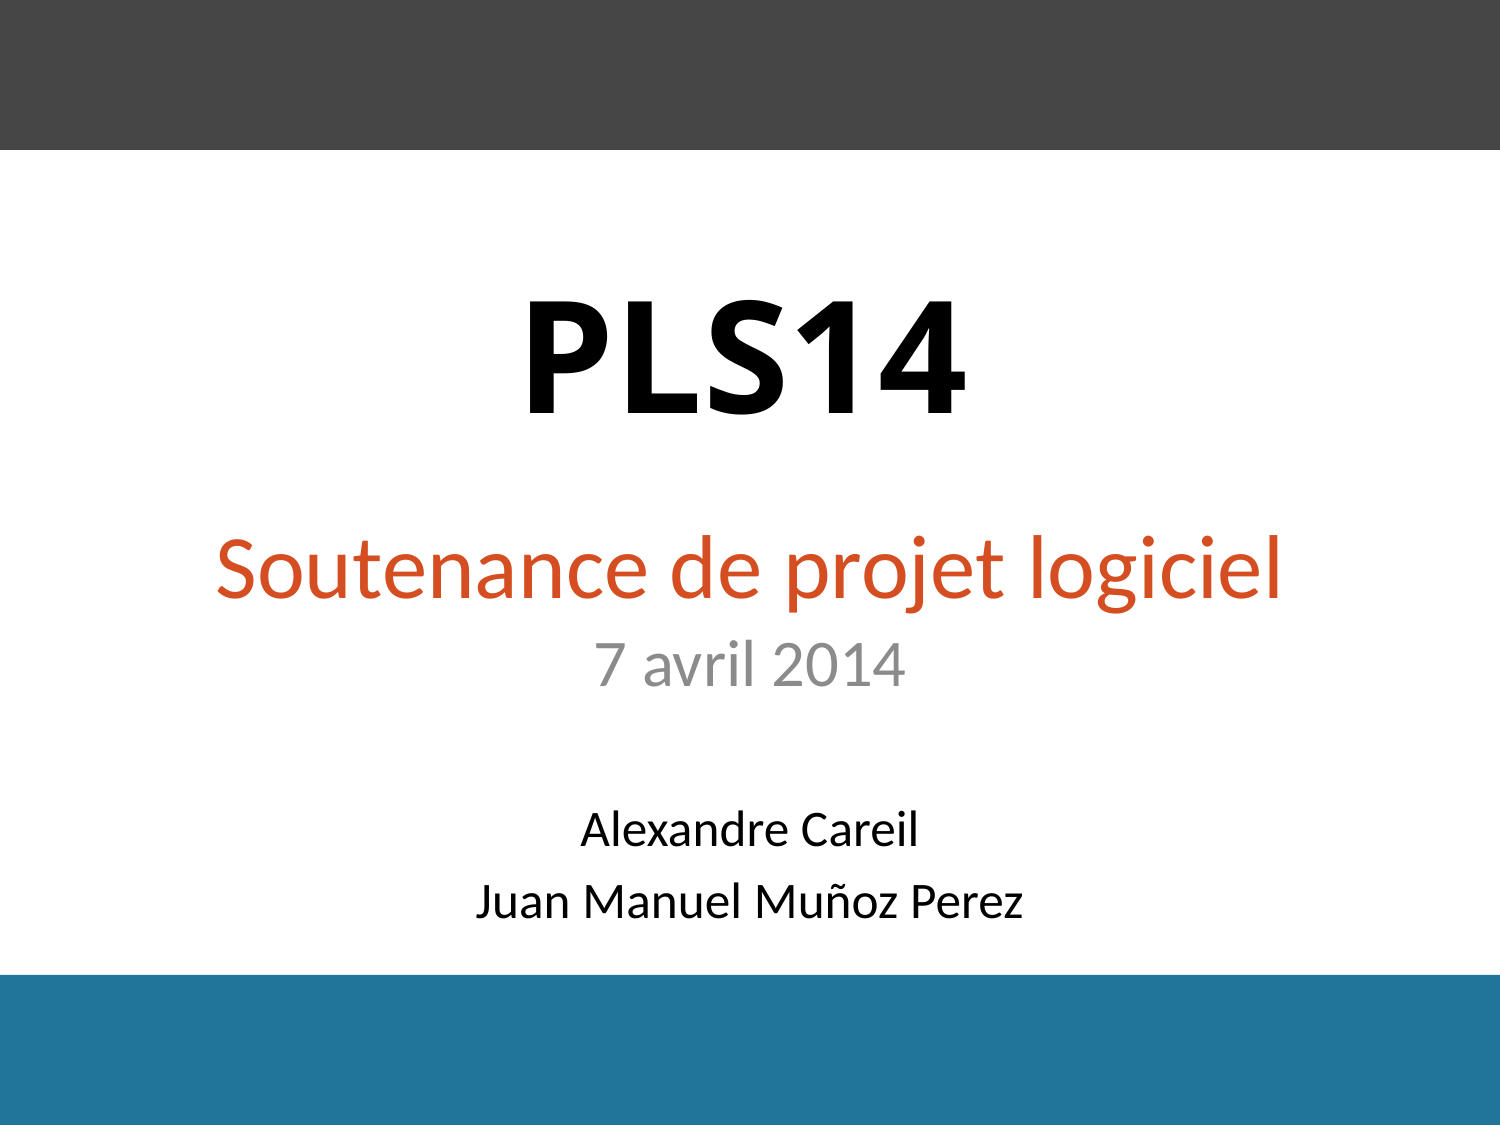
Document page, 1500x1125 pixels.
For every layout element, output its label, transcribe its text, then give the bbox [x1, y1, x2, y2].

subtitle Alexandre Careil Juan Manuel Muñoz Perez [225, 787, 1275, 938]
text_box PLS14 [501, 249, 984, 453]
title Soutenance de projet logiciel [112, 500, 1388, 612]
text_box 7 avril 2014 [0, 612, 1500, 738]
